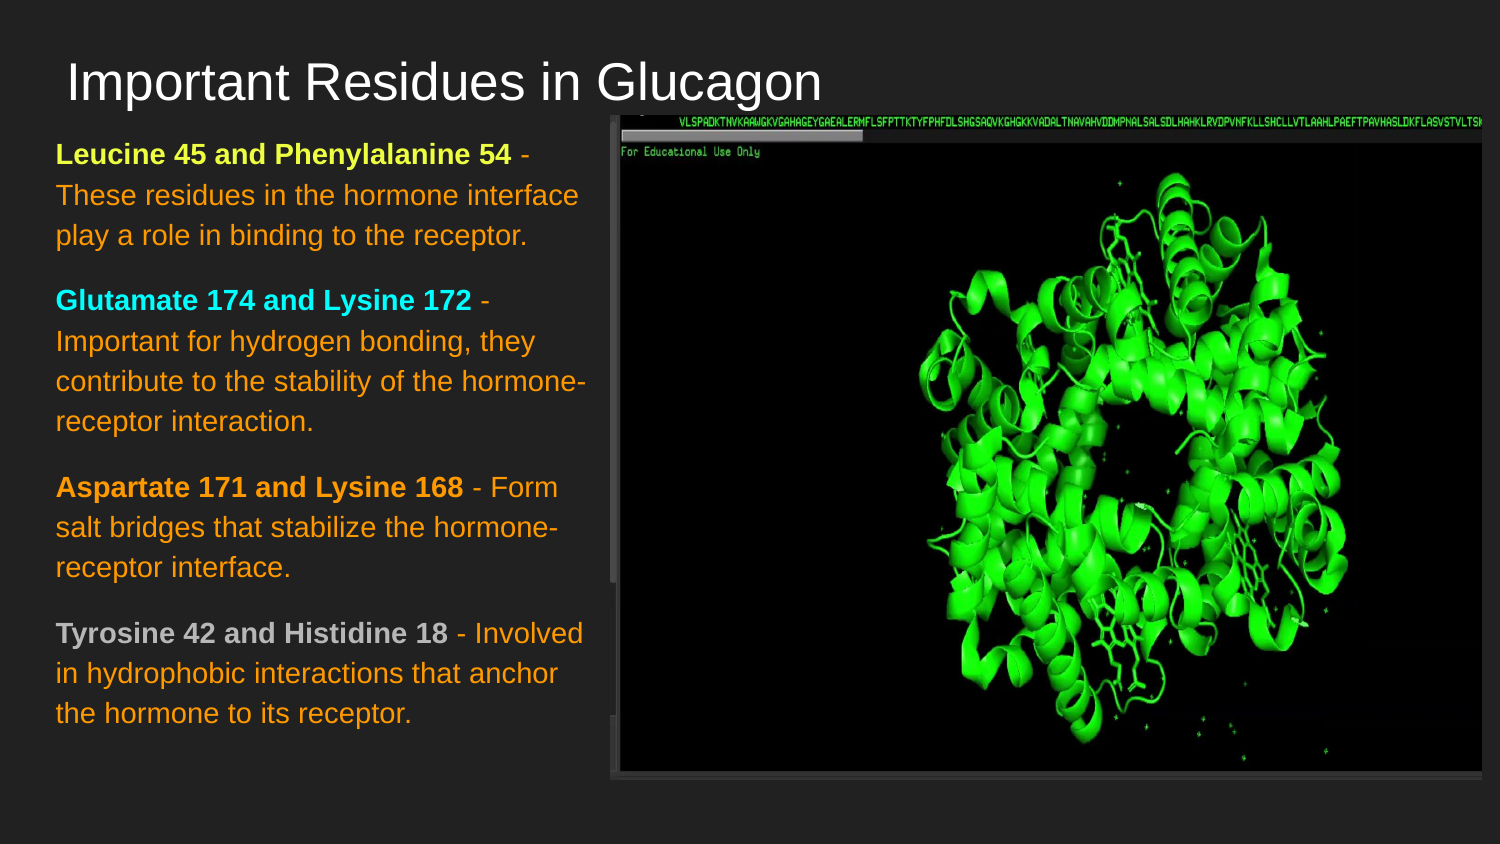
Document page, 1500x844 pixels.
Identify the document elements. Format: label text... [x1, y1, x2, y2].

list Leucine 45 and Phenylalanine 54 - These residues in the hormone interface play a role in binding to the receptor. Glutamate 174 and Lysine 172 - Important for hydrogen bonding, they contribute to the stability of the hormone-receptor interaction. Aspartate 171 and Lysine 168 - Form salt bridges that stabilize the hormone-receptor interface. Tyrosine 42 and Histidine 18 - Involved in hydrophobic interactions that anchor the hormone to its receptor. [40, 115, 611, 799]
picture [610, 115, 1482, 780]
title Important Residues in Glucagon [51, 32, 1449, 115]
